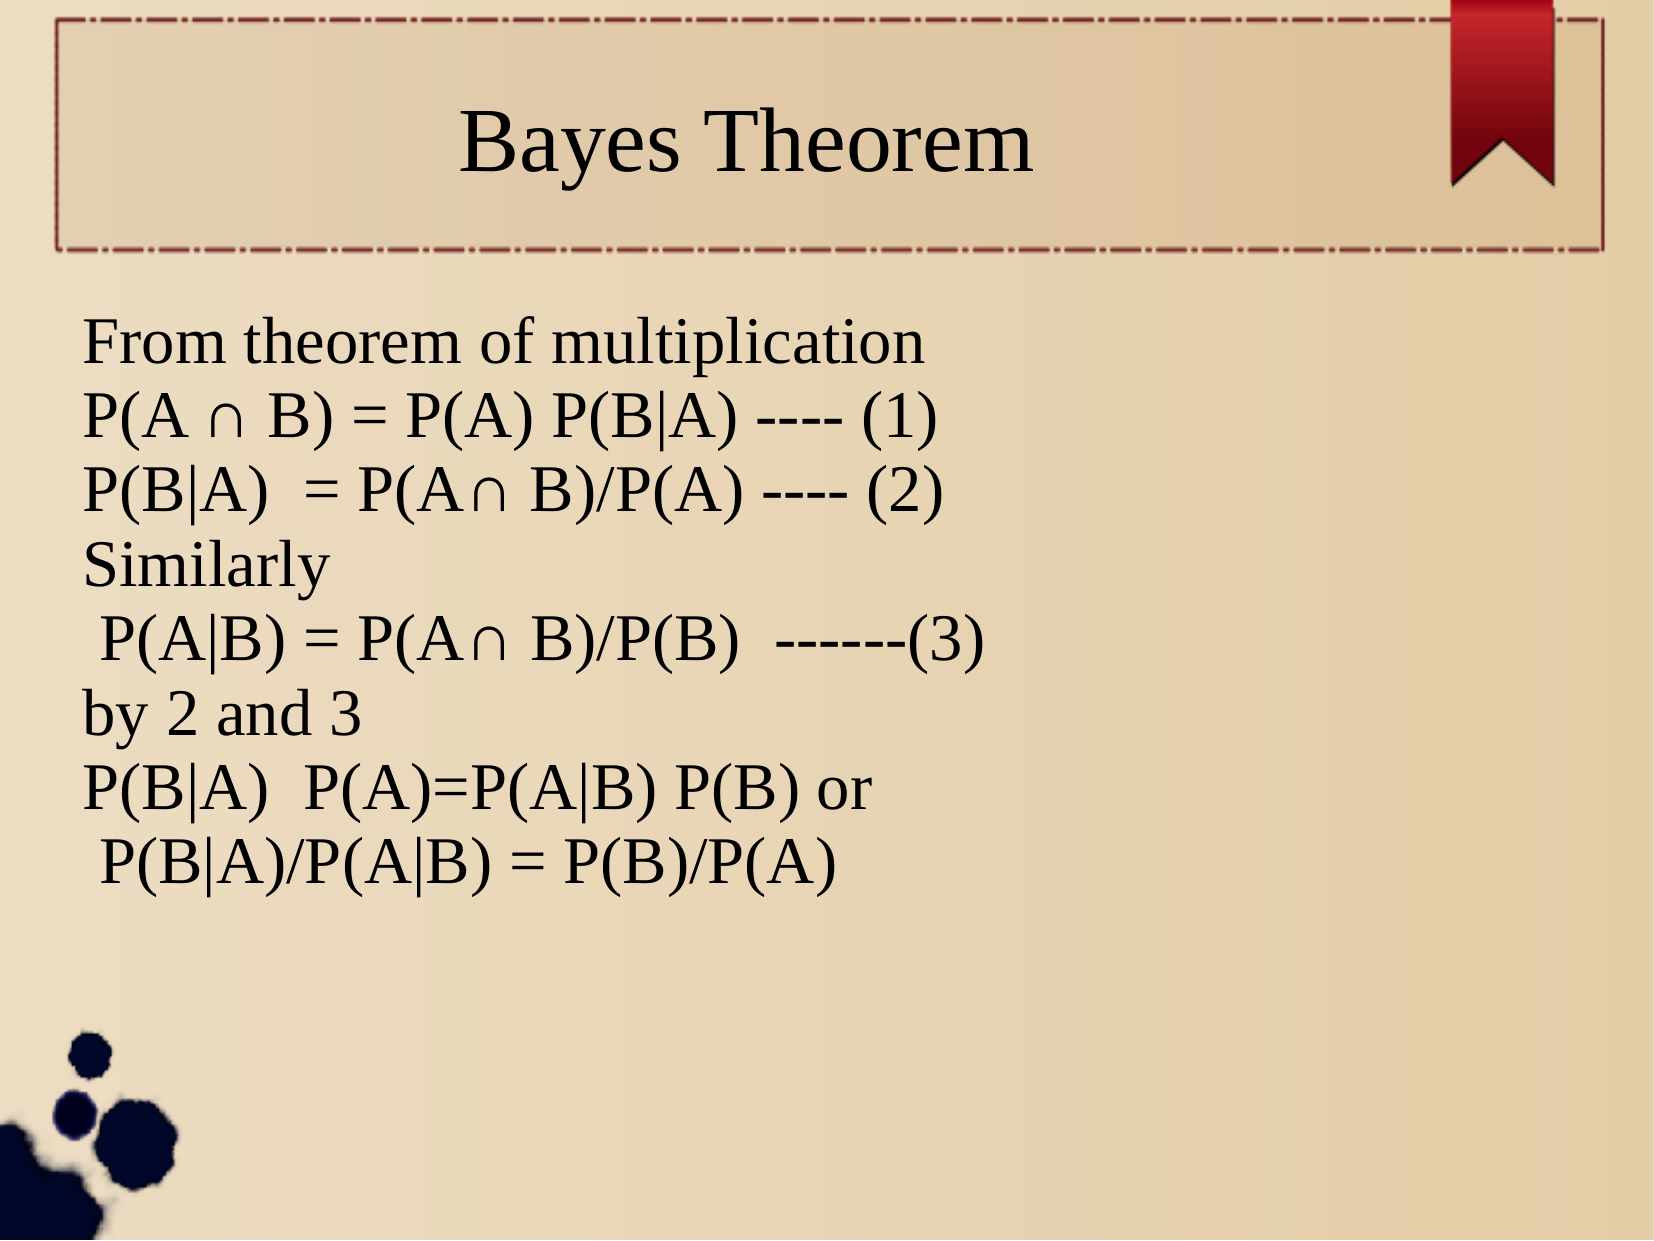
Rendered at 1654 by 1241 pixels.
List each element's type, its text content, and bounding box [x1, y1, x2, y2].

picture [0, 0, 1654, 1240]
text_box Bayes Theorem [82, 47, 1412, 229]
text_box From theorem of multiplication P(A ∩ B) = P(A) P(B|A) ---- (1) P(B|A) = P(A∩ B)/P(A) ---- (2) Similarly P(A|B) = P(A∩ B)/P(B) ------(3) by 2 and 3 P(B|A) P(A)=P(A|B) P(B) or P(B|A)/P(A|B) = P(B)/P(A) [82, 299, 1571, 1019]
